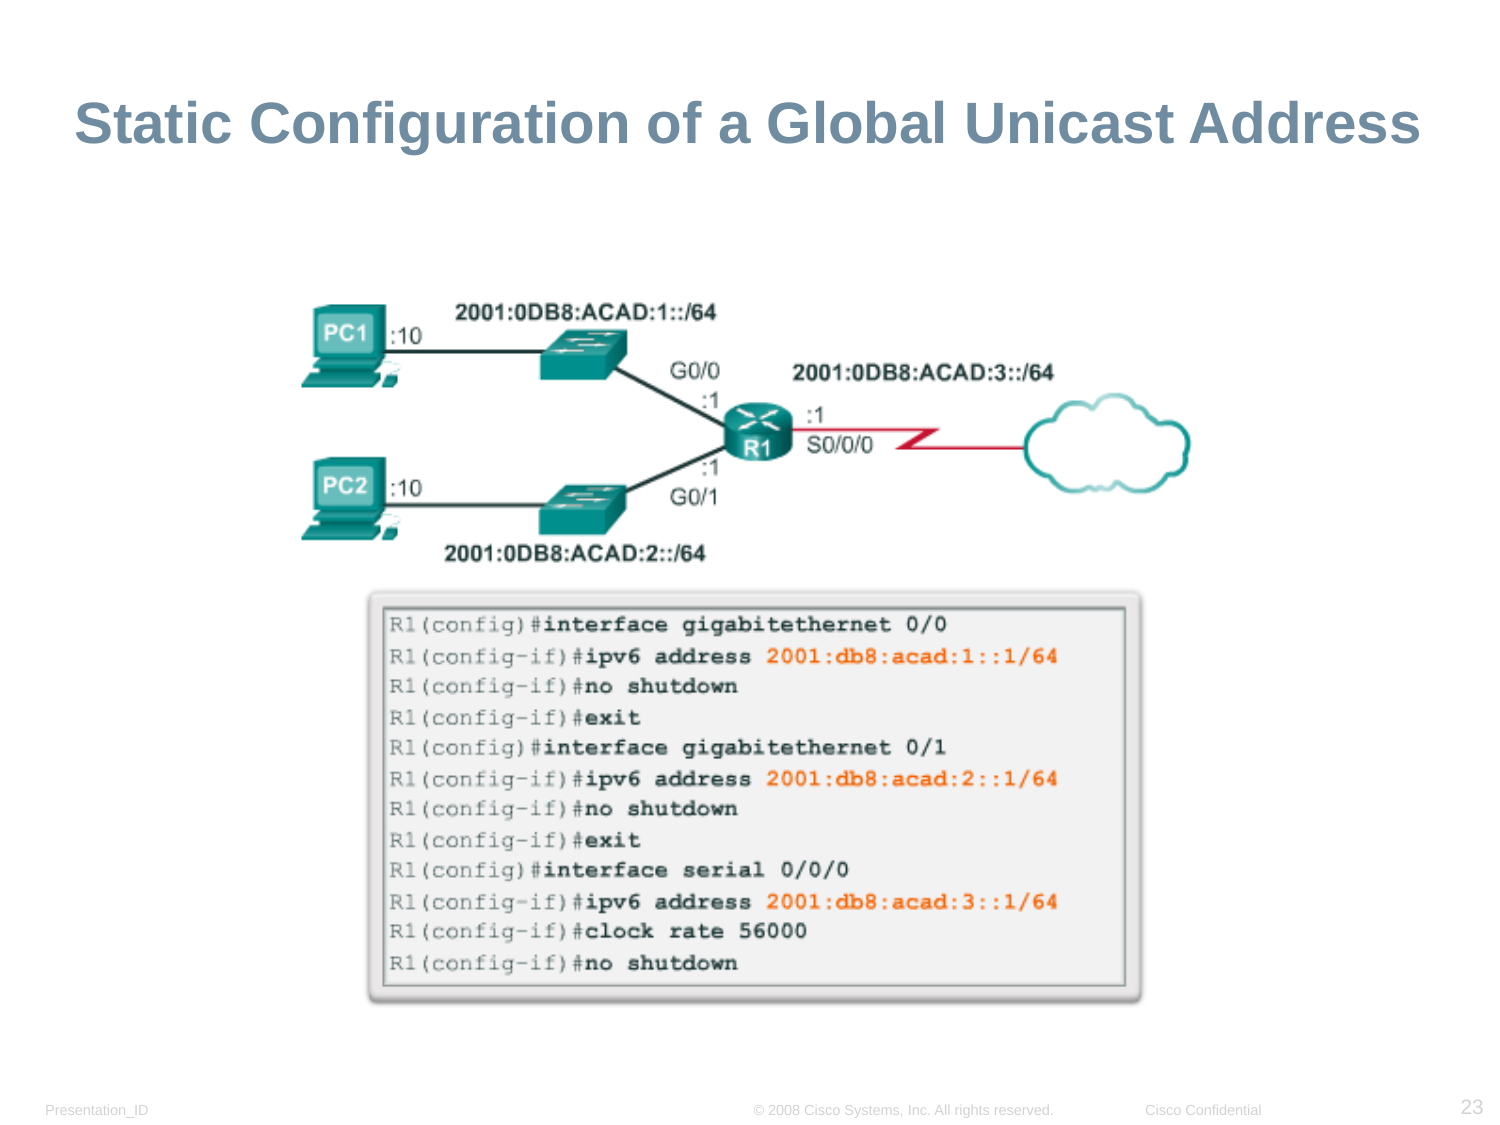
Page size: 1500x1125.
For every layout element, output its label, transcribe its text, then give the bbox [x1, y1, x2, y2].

title Static Configuration of a Global Unicast Address [61, 55, 1500, 164]
picture [284, 254, 1198, 1021]
